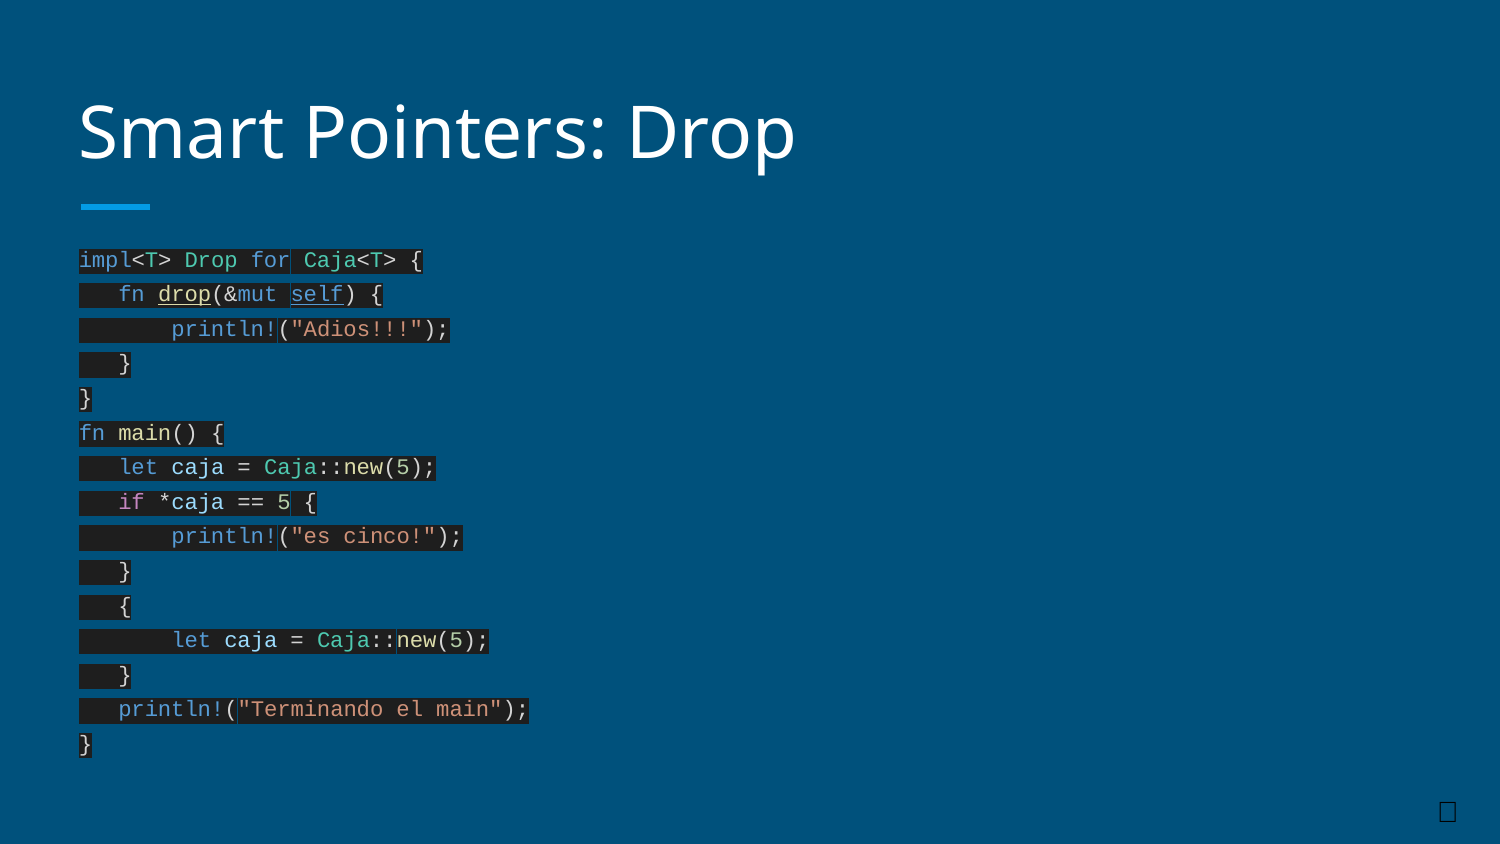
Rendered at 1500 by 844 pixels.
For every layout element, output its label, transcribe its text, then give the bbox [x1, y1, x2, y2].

picture [80, 734, 91, 757]
title Smart Pointers: Drop [63, 75, 1437, 188]
list impl<T> Drop for Caja<T> { fn drop(&mut self) { println!("Adios!!!"); } } fn main() { let caja = Caja::new(5); if *caja == 5 { println!("es cinco!"); } { let caja = Caja::new(5); } println!("Terminando el main"); } [63, 221, 1437, 727]
text_box ✅ [1421, 778, 1500, 843]
